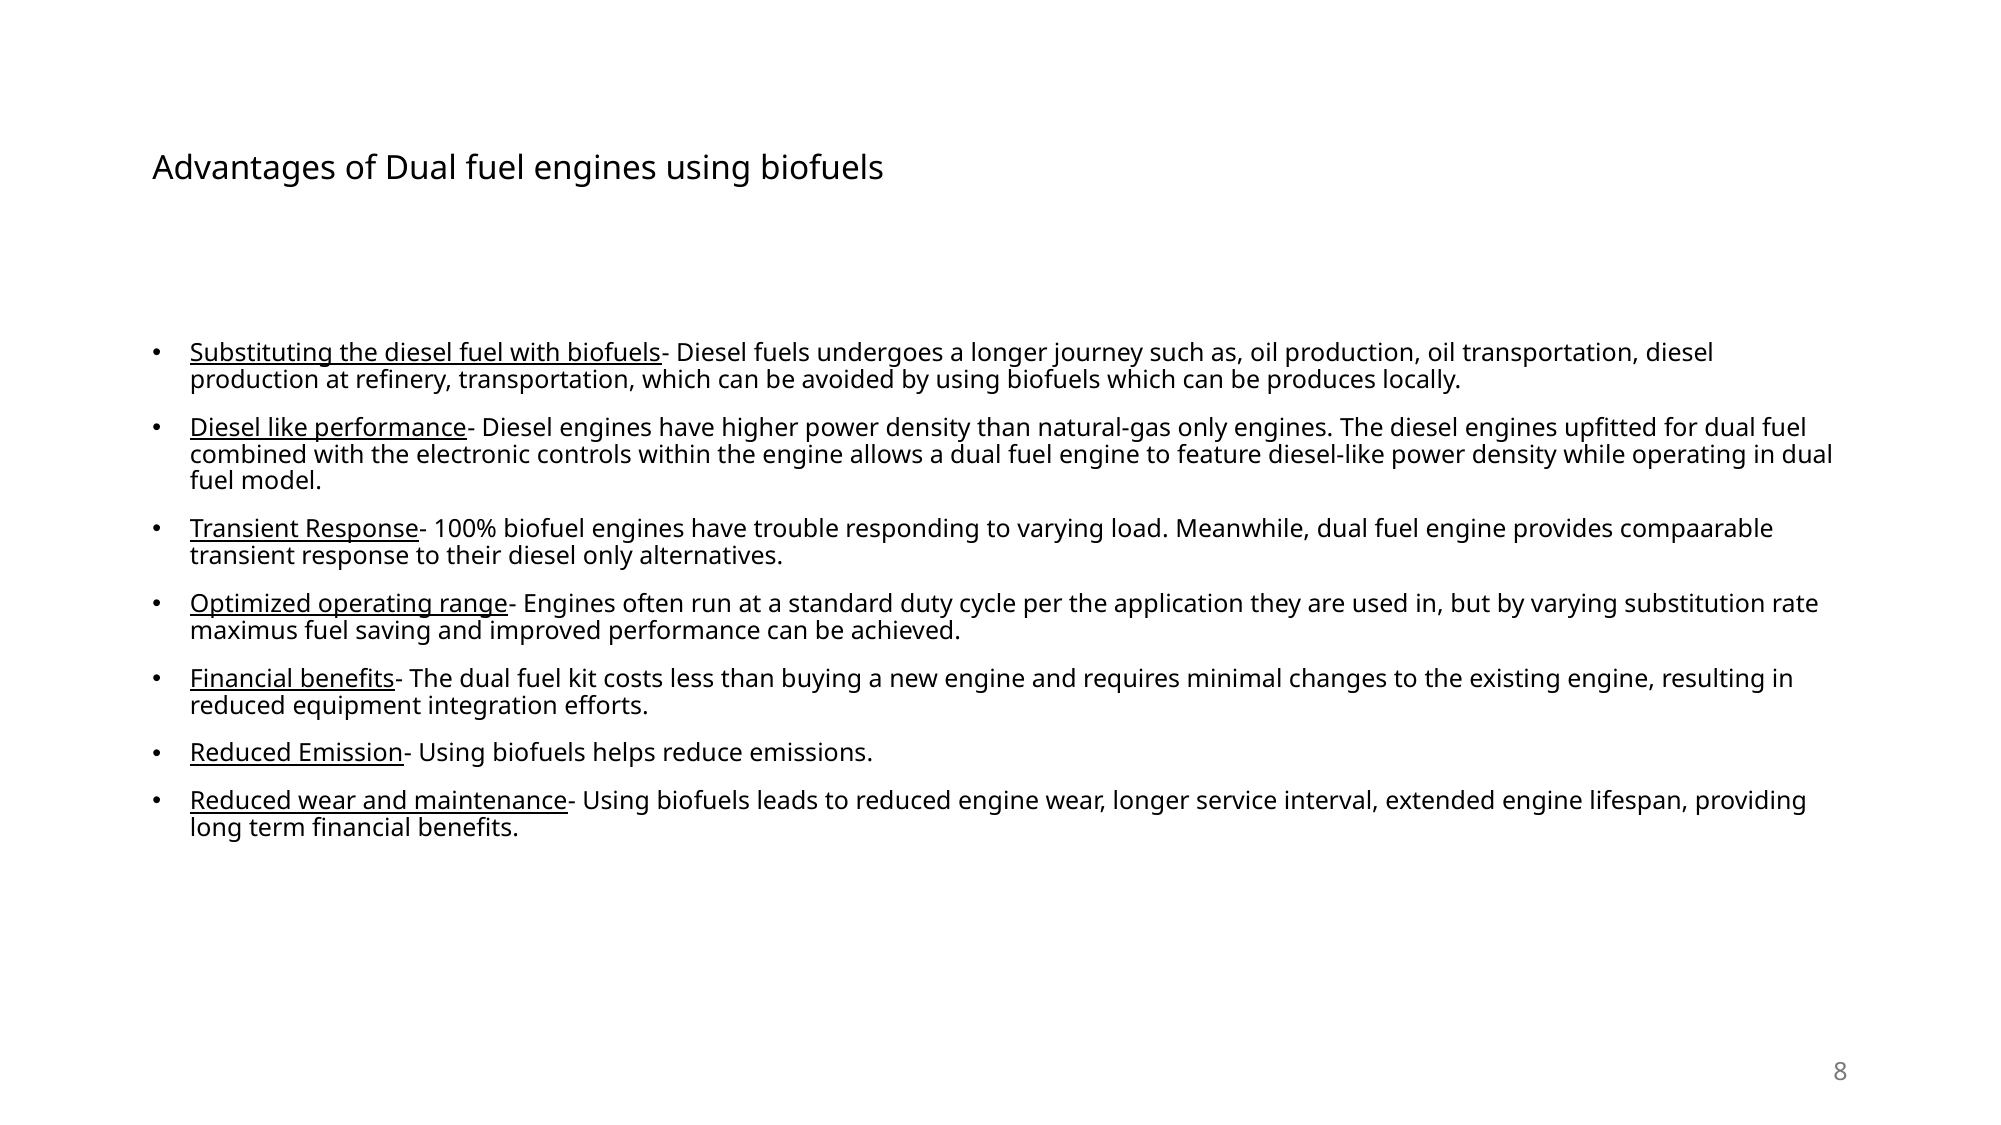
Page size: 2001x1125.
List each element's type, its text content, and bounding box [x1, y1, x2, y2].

title Advantages of Dual fuel engines using biofuels [137, 59, 1863, 278]
slide_number 8 [1412, 1042, 1863, 1103]
list Substituting the diesel fuel with biofuels- Diesel fuels undergoes a longer journey such as, oil production, oil transportation, diesel production at refinery, transportation, which can be avoided by using biofuels which can be produces locally. Diesel like performance- Diesel engines have higher power density than natural-gas only engines. The diesel engines upfitted for dual fuel combined with the electronic controls within the engine allows a dual fuel engine to feature diesel-like power density while operating in dual fuel model. Transient Response- 100% biofuel engines have trouble responding to varying load. Meanwhile, dual fuel engine provides compaarable transient response to their diesel only alternatives. Optimized operating range- Engines often run at a standard duty cycle per the application they are used in, but by varying substitution rate maximus fuel saving and improved performance can be achieved. Financial benefits- The dual fuel kit costs less than buying a new engine and requires minimal changes to the existing engine, resulting in reduced equipment integration efforts. Reduced Emission- Using biofuels helps reduce emissions. Reduced wear and maintenance- Using biofuels leads to reduced engine wear, longer service interval, extended engine lifespan, providing long term financial benefits. [137, 332, 1863, 1014]
